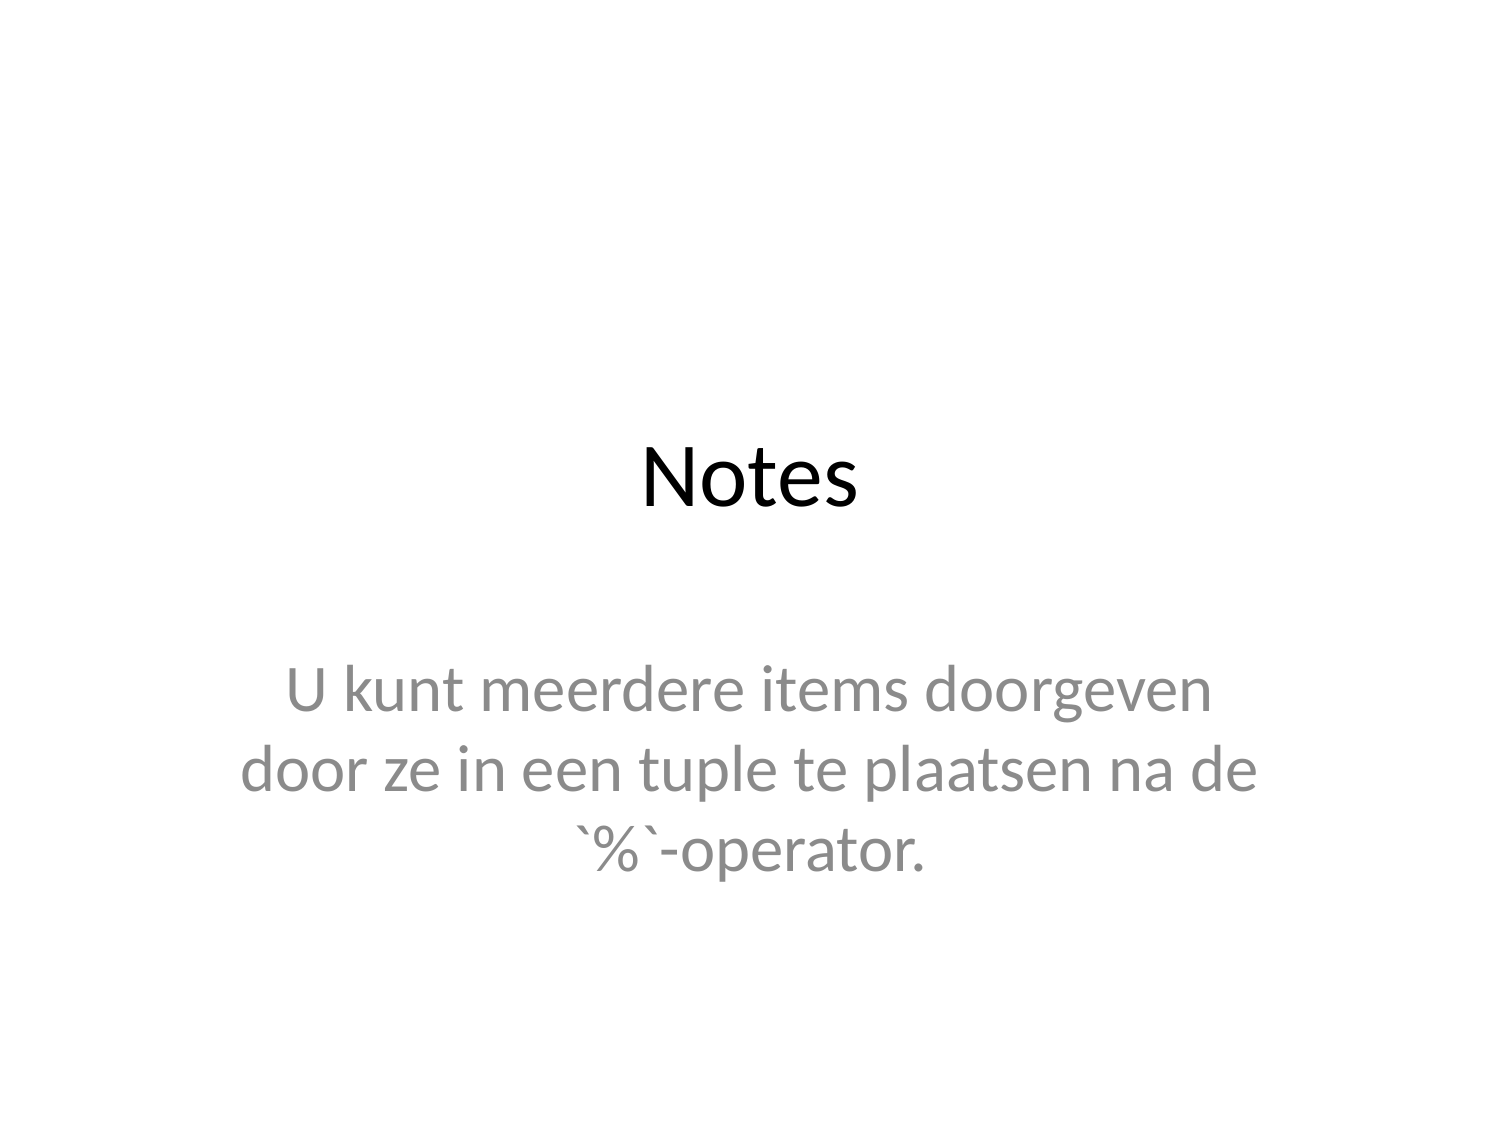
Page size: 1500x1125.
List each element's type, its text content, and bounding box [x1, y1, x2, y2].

title Notes [112, 349, 1388, 591]
subtitle U kunt meerdere items doorgeven door ze in een tuple te plaatsen na de `%`-operator. [225, 637, 1275, 925]
